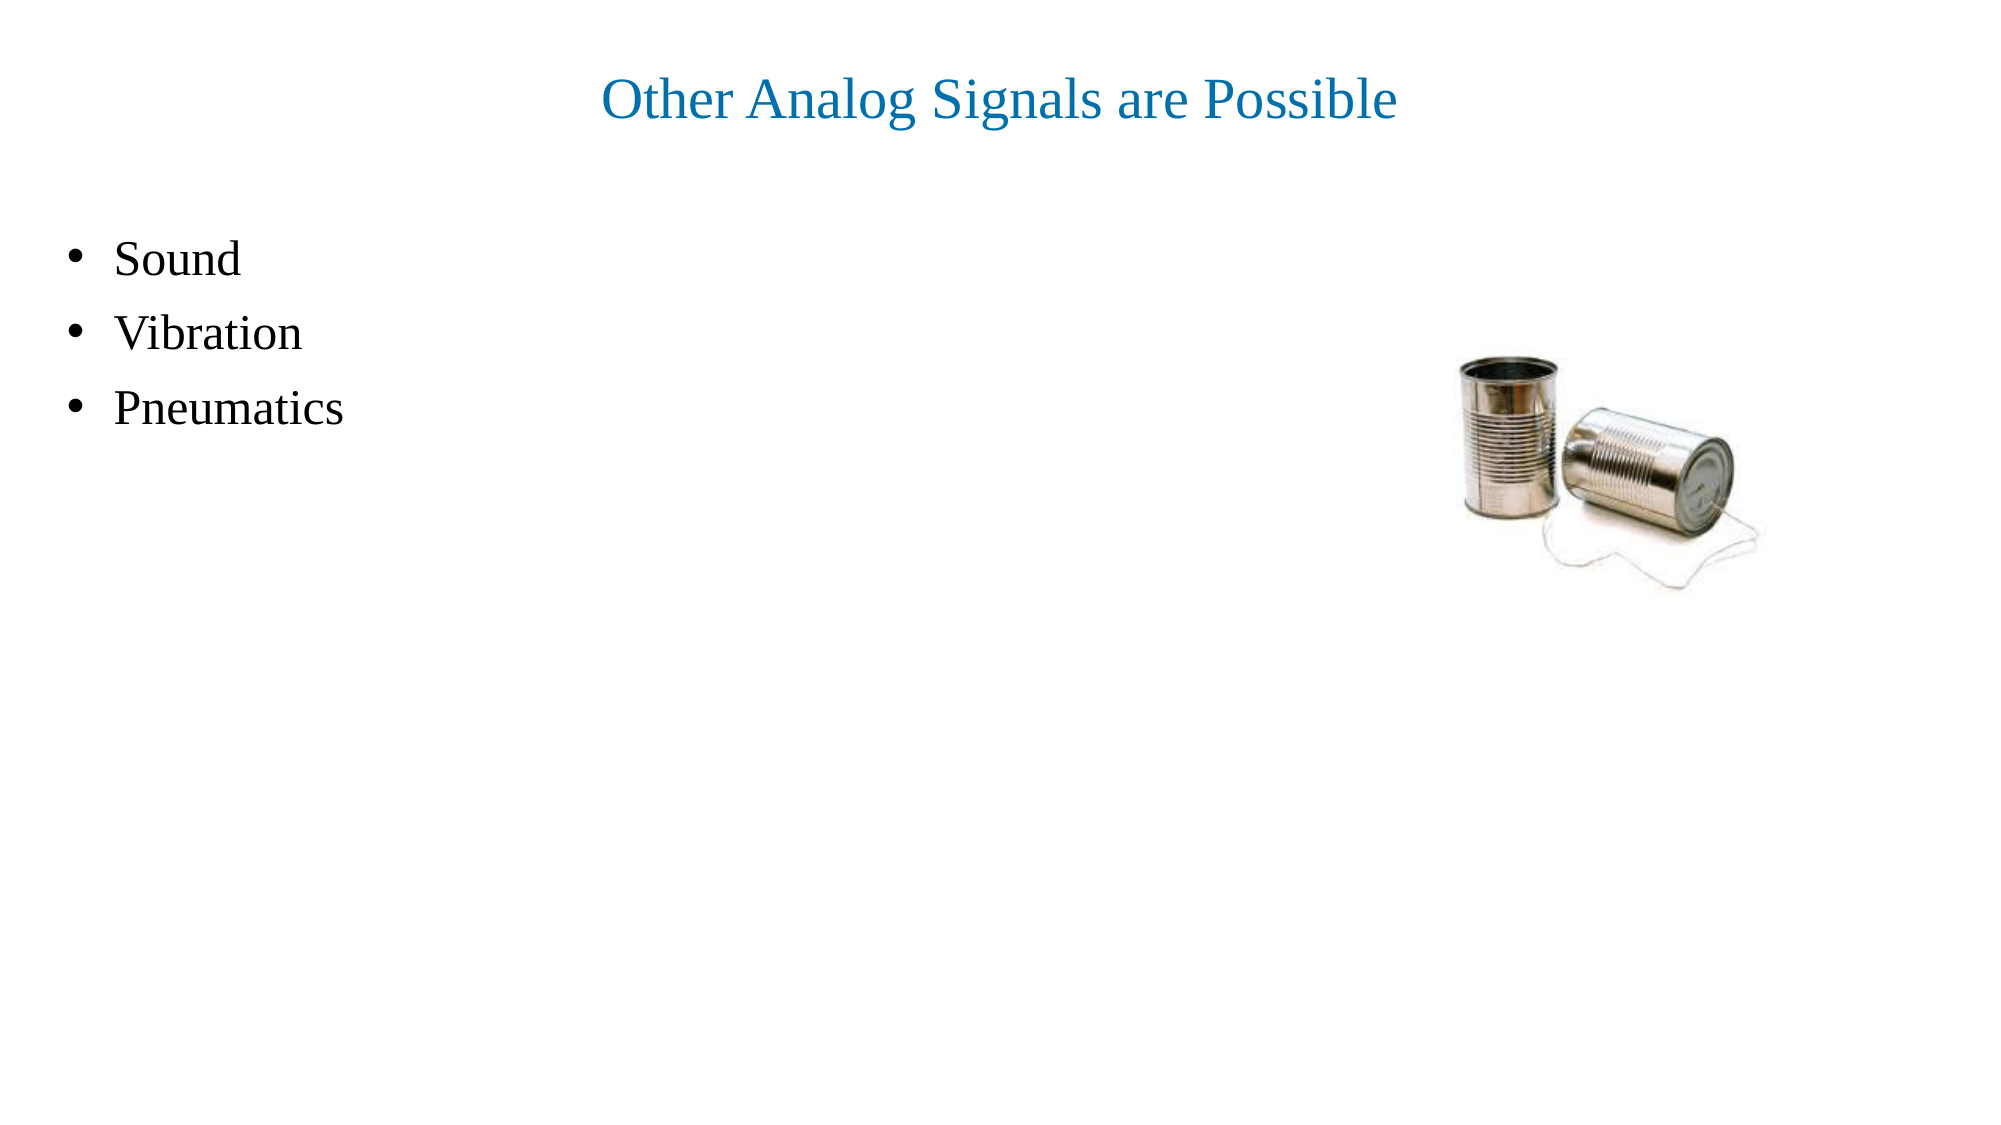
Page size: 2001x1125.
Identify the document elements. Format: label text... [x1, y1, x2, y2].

list Sound Vibration Pneumatics [66, 231, 1933, 1014]
picture [1454, 333, 1767, 601]
title Other Analog Signals are Possible [66, 67, 1933, 208]
